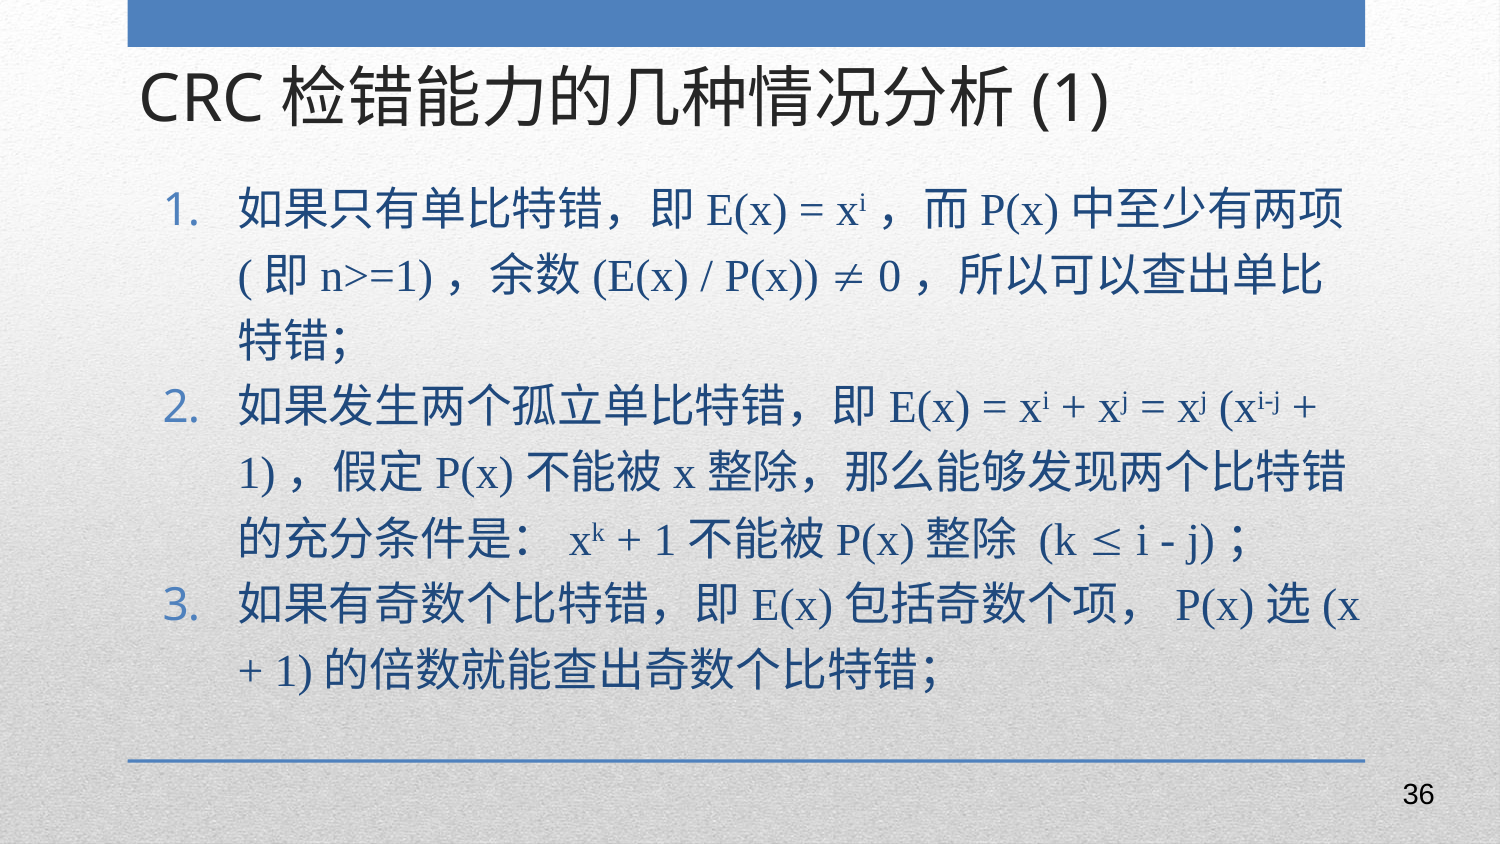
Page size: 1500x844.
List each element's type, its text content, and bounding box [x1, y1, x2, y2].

list 如果只有单比特错，即E(x) = xi，而P(x)中至少有两项(即n>=1)，余数(E(x) / P(x))  0，所以可以查出单比特错； 如果发生两个孤立单比特错，即E(x) = xi + xj = xj (xi-j + 1)，假定P(x)不能被x整除，那么能够发现两个比特错的充分条件是：xk + 1不能被P(x)整除 (k  i - j)； 如果有奇数个比特错，即E(x)包括奇数个项，P(x)选(x + 1)的倍数就能查出奇数个比特错； [147, 161, 1376, 703]
title CRC检错能力的几种情况分析(1) [123, 55, 1362, 119]
text_box 36 [1074, 768, 1450, 827]
picture [0, 0, 1500, 844]
